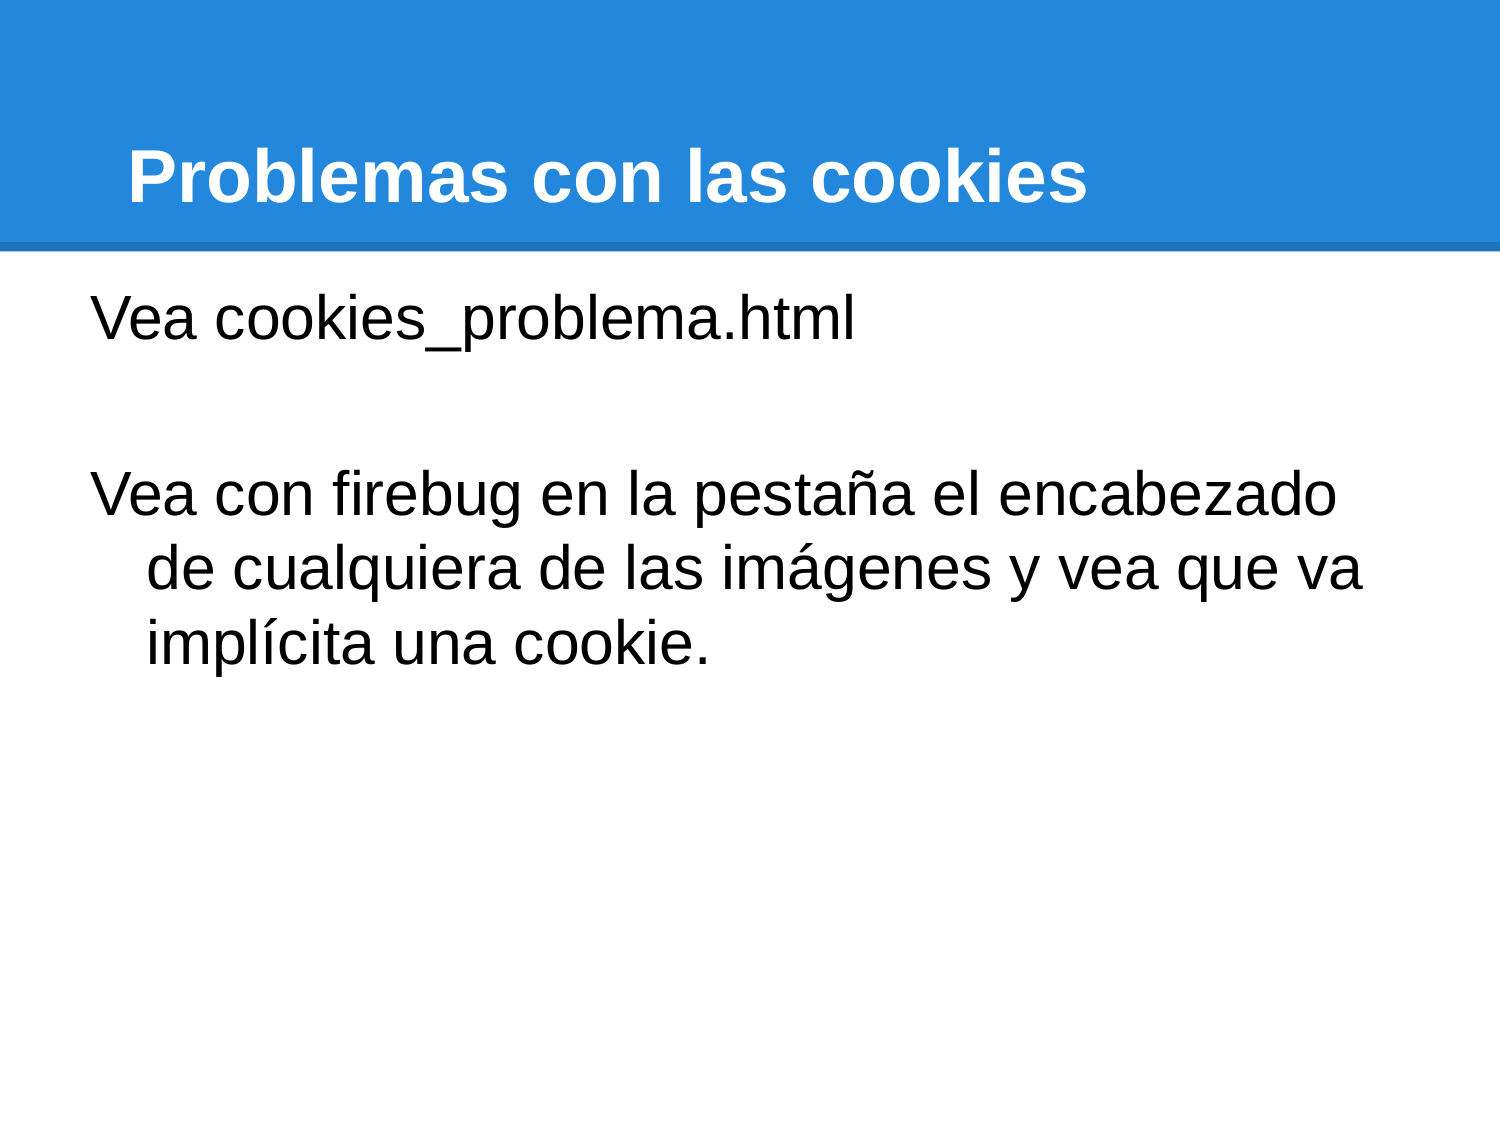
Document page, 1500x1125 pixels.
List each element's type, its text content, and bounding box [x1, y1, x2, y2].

list Vea cookies_problema.html Vea con firebug en la pestaña el encabezado de cualquiera de las imágenes y vea que va implícita una cookie. [75, 262, 1425, 1078]
title Problemas con las cookies [75, 45, 1425, 233]
